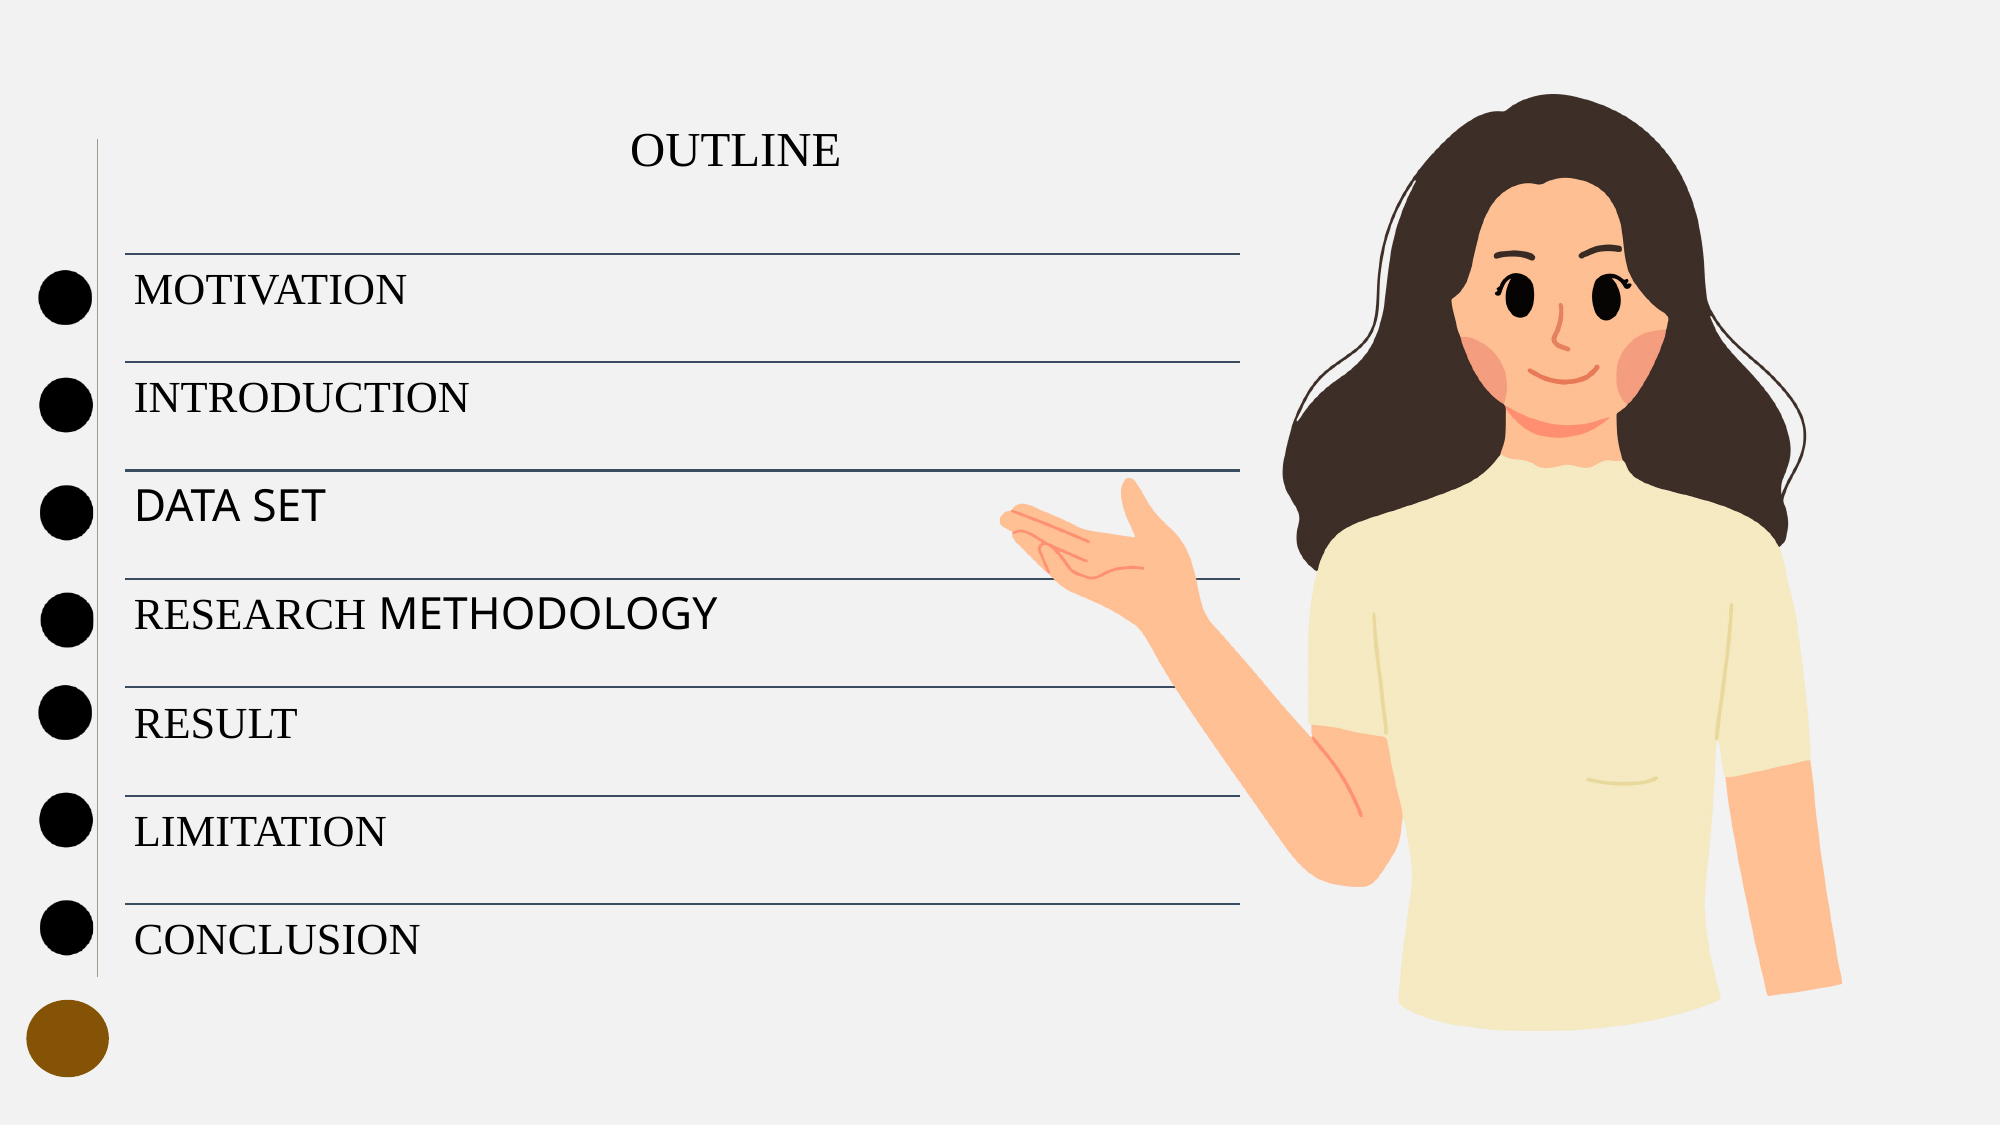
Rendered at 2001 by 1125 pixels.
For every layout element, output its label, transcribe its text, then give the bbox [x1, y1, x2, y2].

text_box [26, 999, 109, 1078]
text_box [999, 94, 1842, 1031]
text_box OUTLINE [553, 123, 1194, 176]
text_box RESEARCH METHODOLOGY [133, 590, 1232, 639]
text_box LIMITATION [133, 807, 1232, 856]
text_box INTRODUCTION [133, 373, 1232, 422]
text_box CONCLUSION [133, 915, 1232, 964]
text_box RESULT [133, 699, 1232, 748]
text_box [38, 270, 94, 649]
text_box MOTIVATION [133, 265, 1232, 314]
text_box DATA SET [133, 482, 1232, 531]
text_box [38, 684, 94, 1010]
